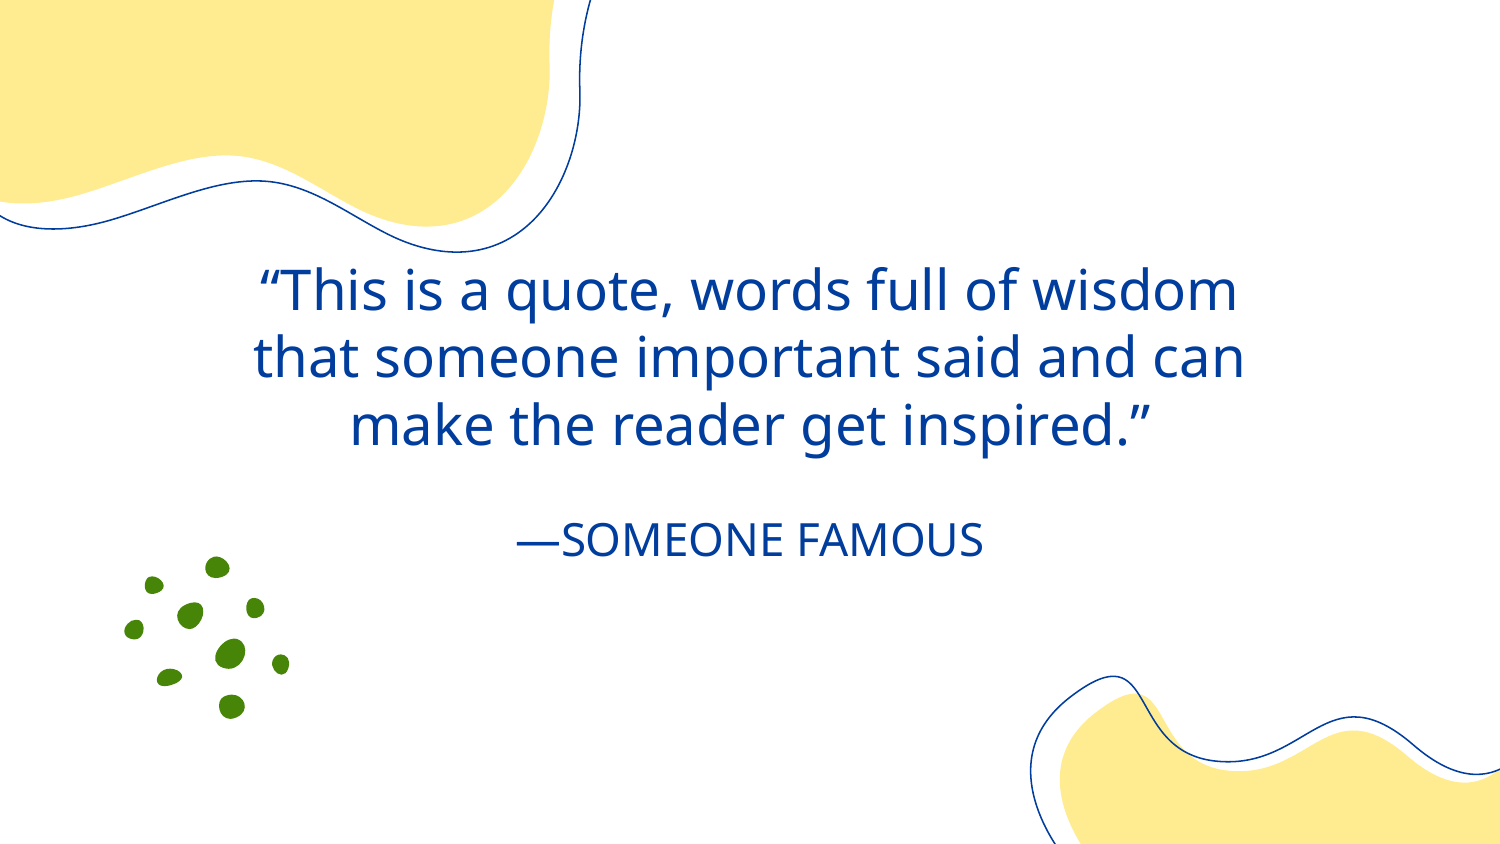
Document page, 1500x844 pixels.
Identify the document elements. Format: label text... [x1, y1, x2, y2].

subtitle “This is a quote, words full of wisdom that someone important said and can make the reader get inspired.” [220, 238, 1280, 480]
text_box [121, 556, 292, 720]
title —SOMEONE FAMOUS [220, 499, 1280, 581]
